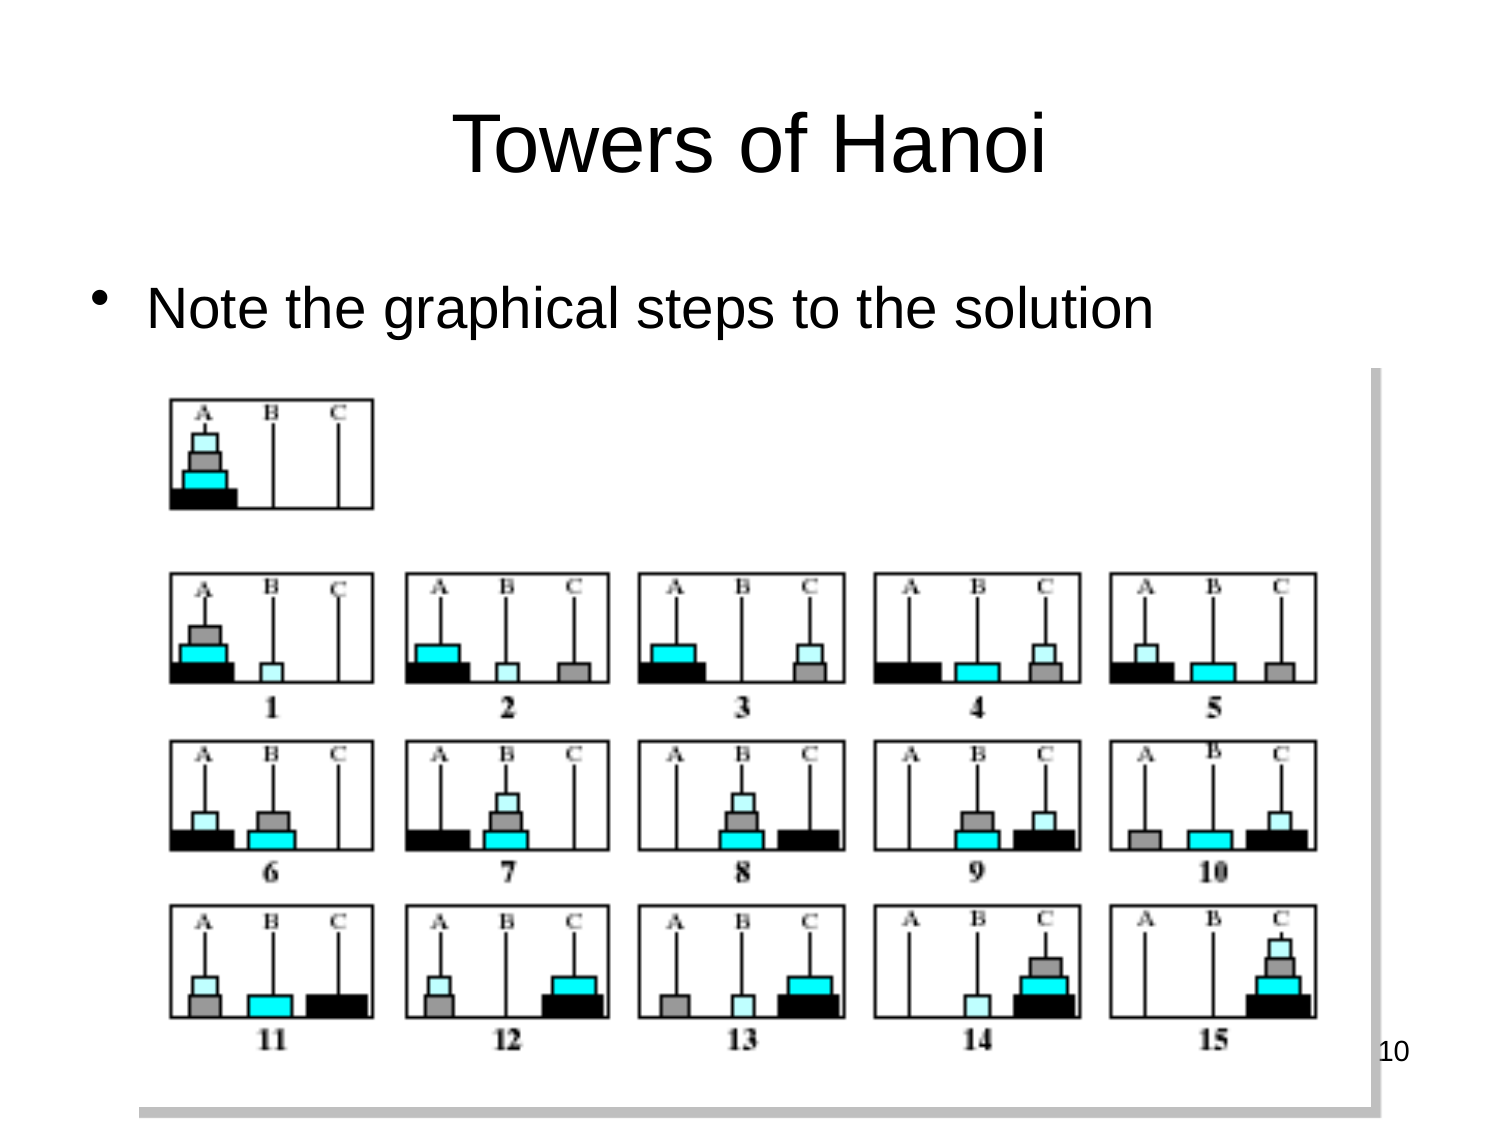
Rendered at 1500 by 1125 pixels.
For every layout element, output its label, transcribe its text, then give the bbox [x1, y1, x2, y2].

slide_number 10 [1383, 1024, 1426, 1103]
list Note the graphical steps to the solution [75, 262, 1425, 1005]
title Towers of Hanoi [75, 45, 1425, 233]
picture [126, 356, 1371, 1107]
